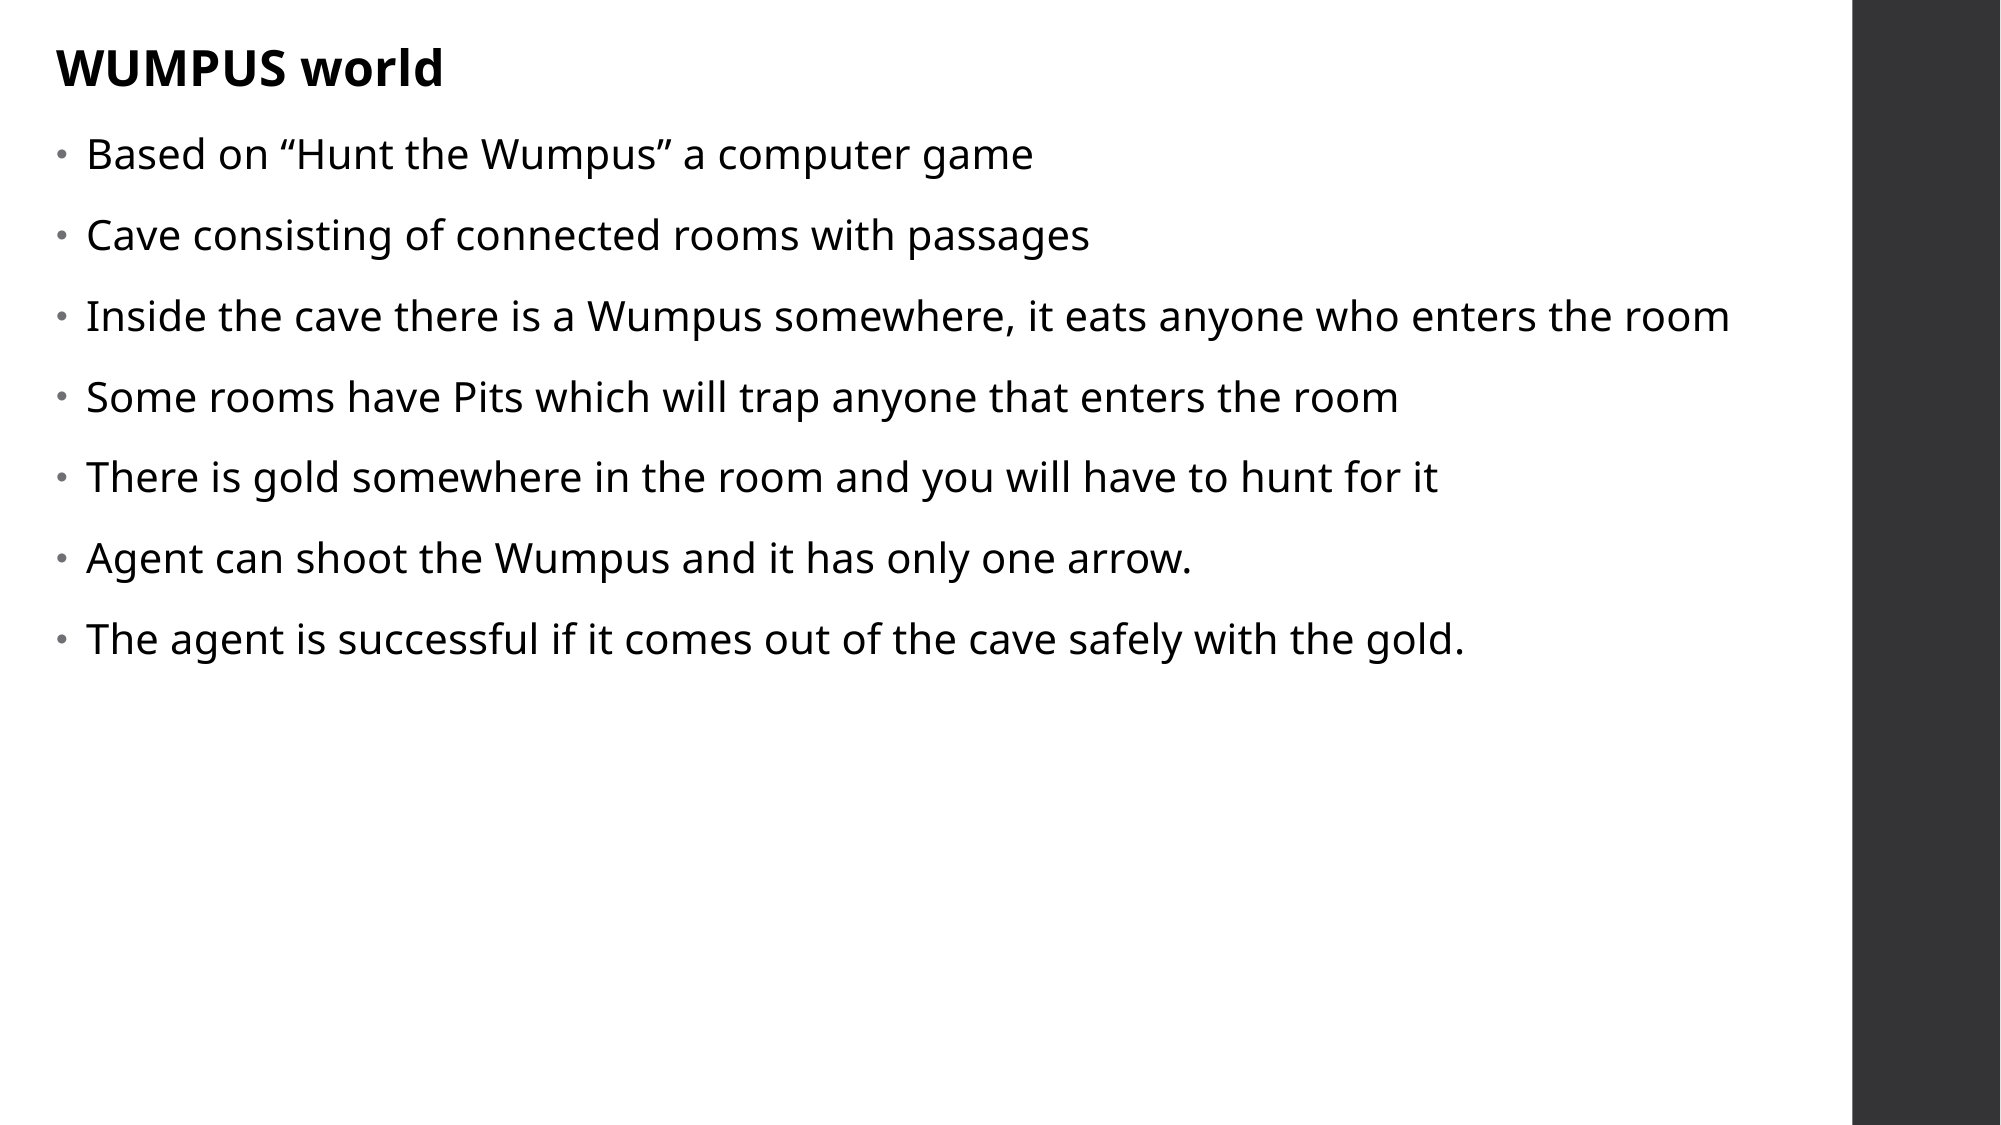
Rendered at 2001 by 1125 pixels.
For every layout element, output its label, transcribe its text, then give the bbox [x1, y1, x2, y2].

list WUMPUS world Based on “Hunt the Wumpus” a computer game Cave consisting of connected rooms with passages Inside the cave there is a Wumpus somewhere, it eats anyone who enters the room Some rooms have Pits which will trap anyone that enters the room There is gold somewhere in the room and you will have to hunt for it Agent can shoot the Wumpus and it has only one arrow. The agent is successful if it comes out of the cave safely with the gold. [41, 33, 1834, 1071]
